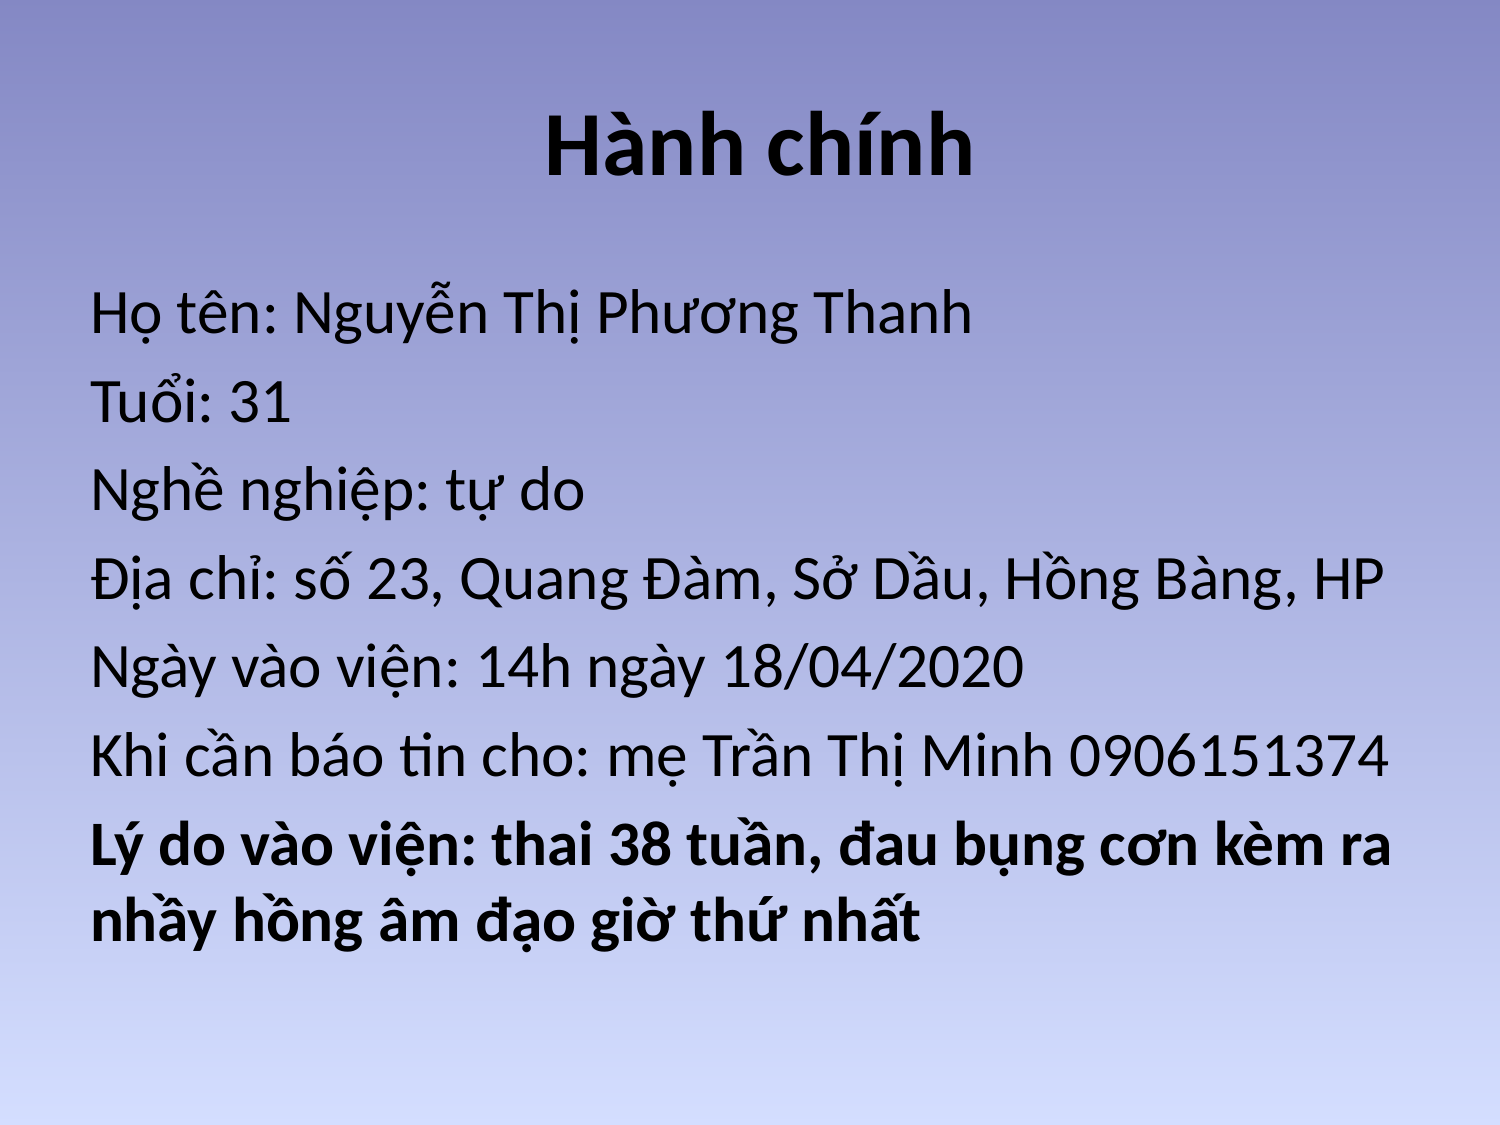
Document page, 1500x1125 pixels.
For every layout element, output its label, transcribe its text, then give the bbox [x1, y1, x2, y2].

list Họ tên: Nguyễn Thị Phương Thanh Tuổi: 31 Nghề nghiệp: tự do Địa chỉ: số 23, Quang Đàm, Sở Dầu, Hồng Bàng, HP Ngày vào viện: 14h ngày 18/04/2020 Khi cần báo tin cho: mẹ Trần Thị Minh 0906151374 Lý do vào viện: thai 38 tuần, đau bụng cơn kèm ra nhầy hồng âm đạo giờ thứ nhất [75, 262, 1425, 1005]
title Hành chính [75, 45, 1425, 233]
